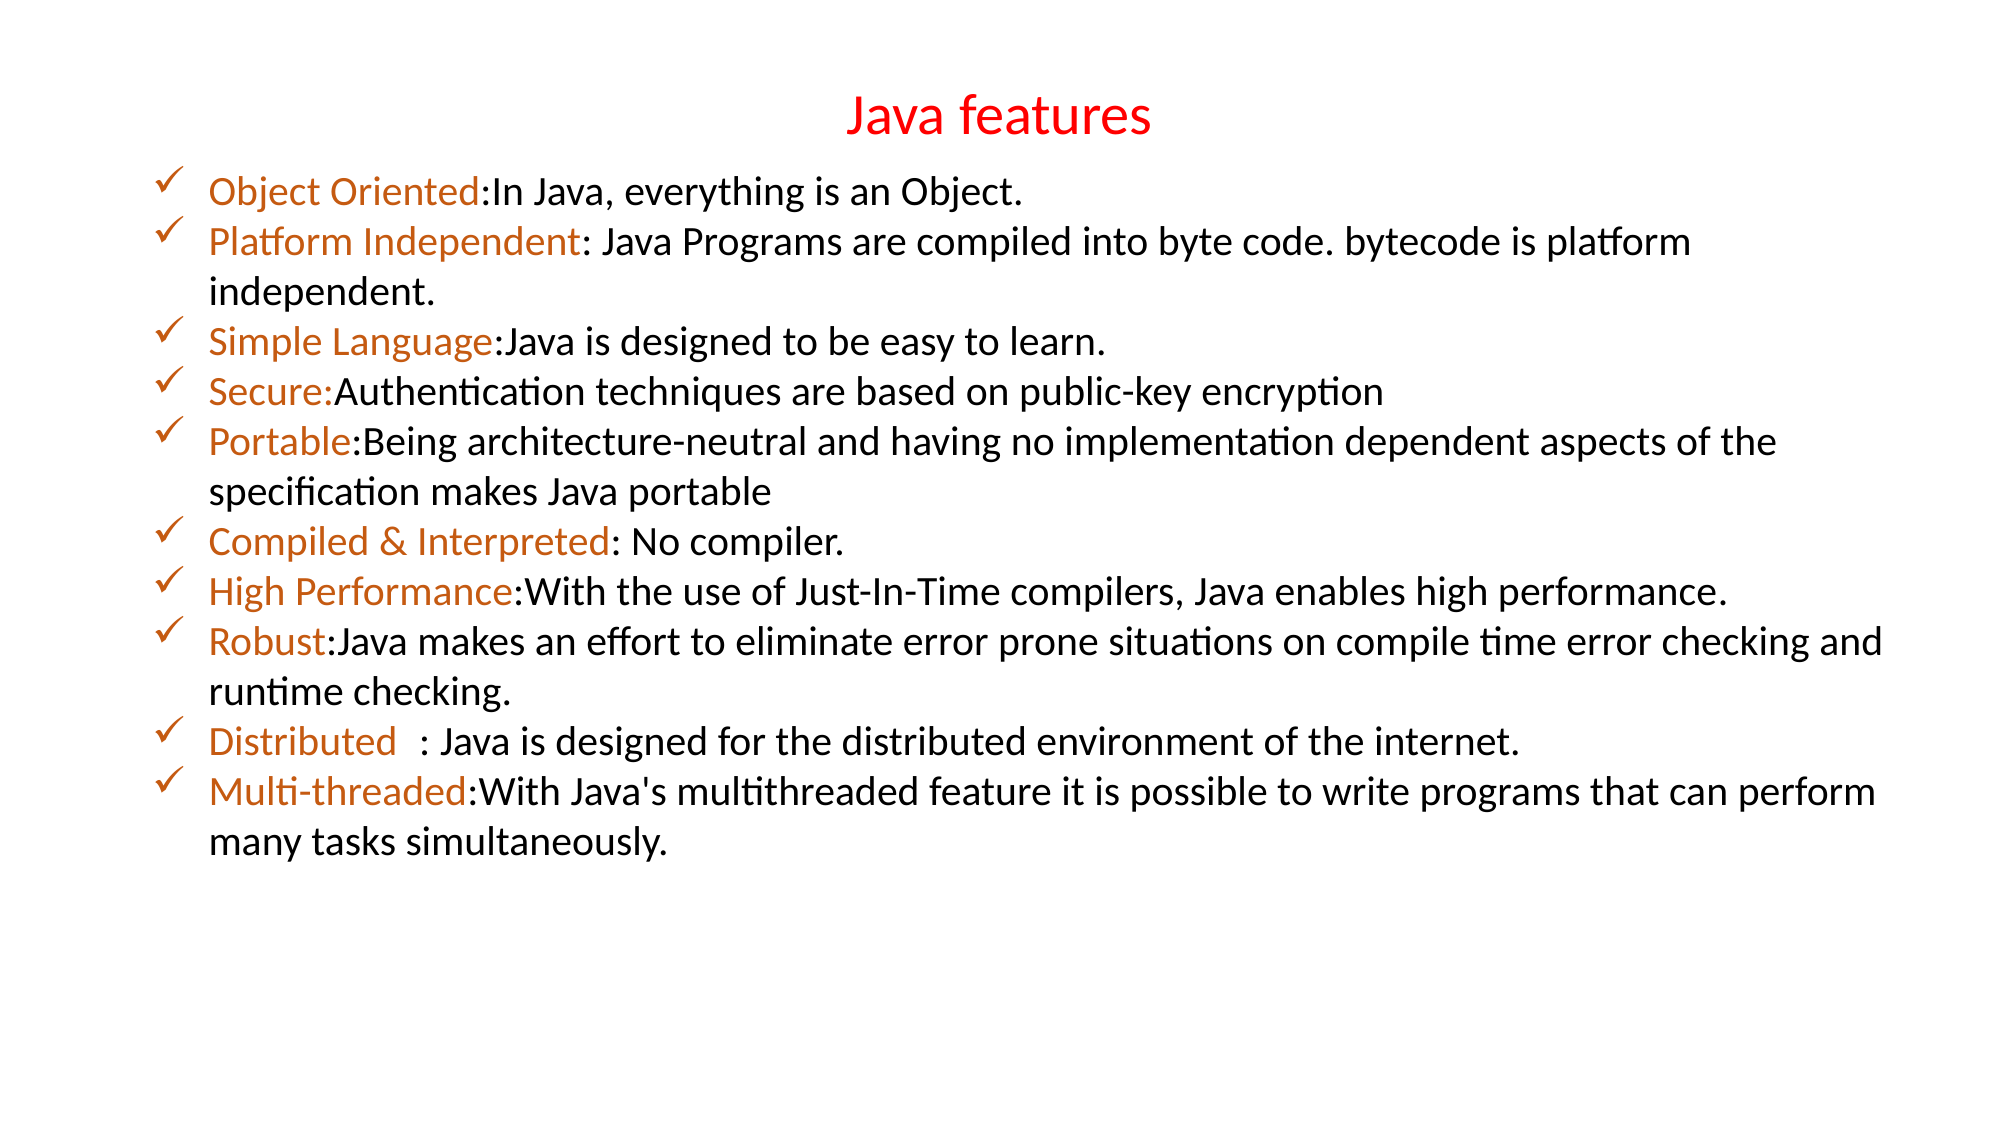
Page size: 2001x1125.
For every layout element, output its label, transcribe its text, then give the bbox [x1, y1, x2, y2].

title Java features [137, 59, 1863, 156]
text_box Object Oriented:In Java, everything is an Object. Platform Independent: Java Programs are compiled into byte code. bytecode is platform independent. Simple Language:Java is designed to be easy to learn. Secure:Authentication techniques are based on public-key encryption Portable:Being architecture-neutral and having no implementation dependent aspects of the specification makes Java portable Compiled & Interpreted: No compiler. High Performance:With the use of Just-In-Time compilers, Java enables high performance. Robust:Java makes an effort to eliminate error prone situations on compile time error checking and runtime checking. Distributed : Java is designed for the distributed environment of the internet. Multi-threaded:With Java's multithreaded feature it is possible to write programs that can perform many tasks simultaneously. [137, 156, 1903, 872]
